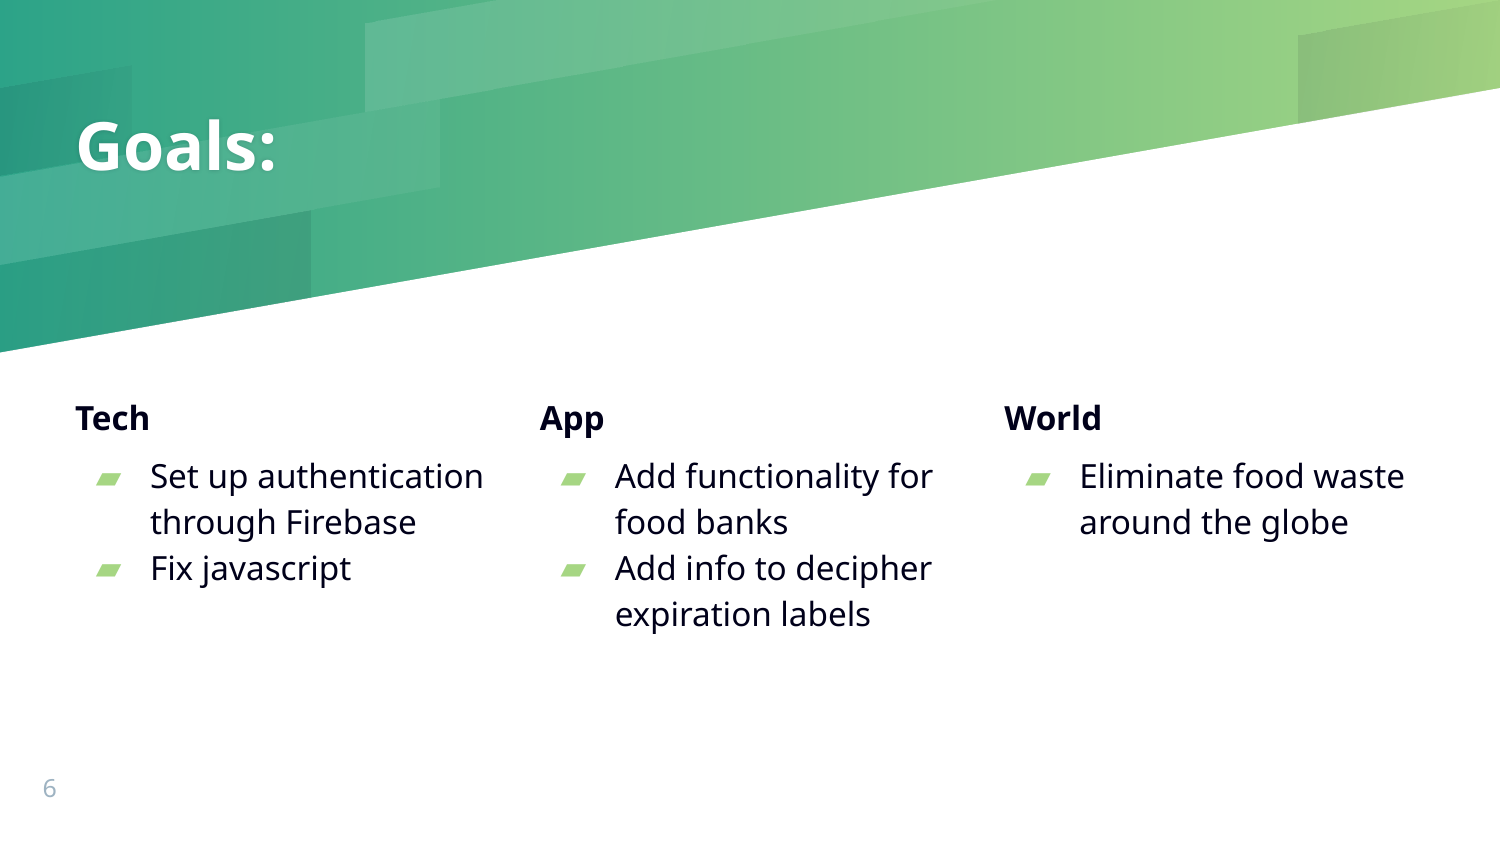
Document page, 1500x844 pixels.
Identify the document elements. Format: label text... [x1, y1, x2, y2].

list World Eliminate food waste around the globe [1004, 390, 1425, 756]
list App Add functionality for food banks Add info to decipher expiration labels [539, 390, 961, 756]
slide_number 6 [42, 766, 122, 807]
list Tech Set up authentication through Firebase Fix javascript [75, 390, 496, 756]
title Goals: [75, 0, 975, 298]
